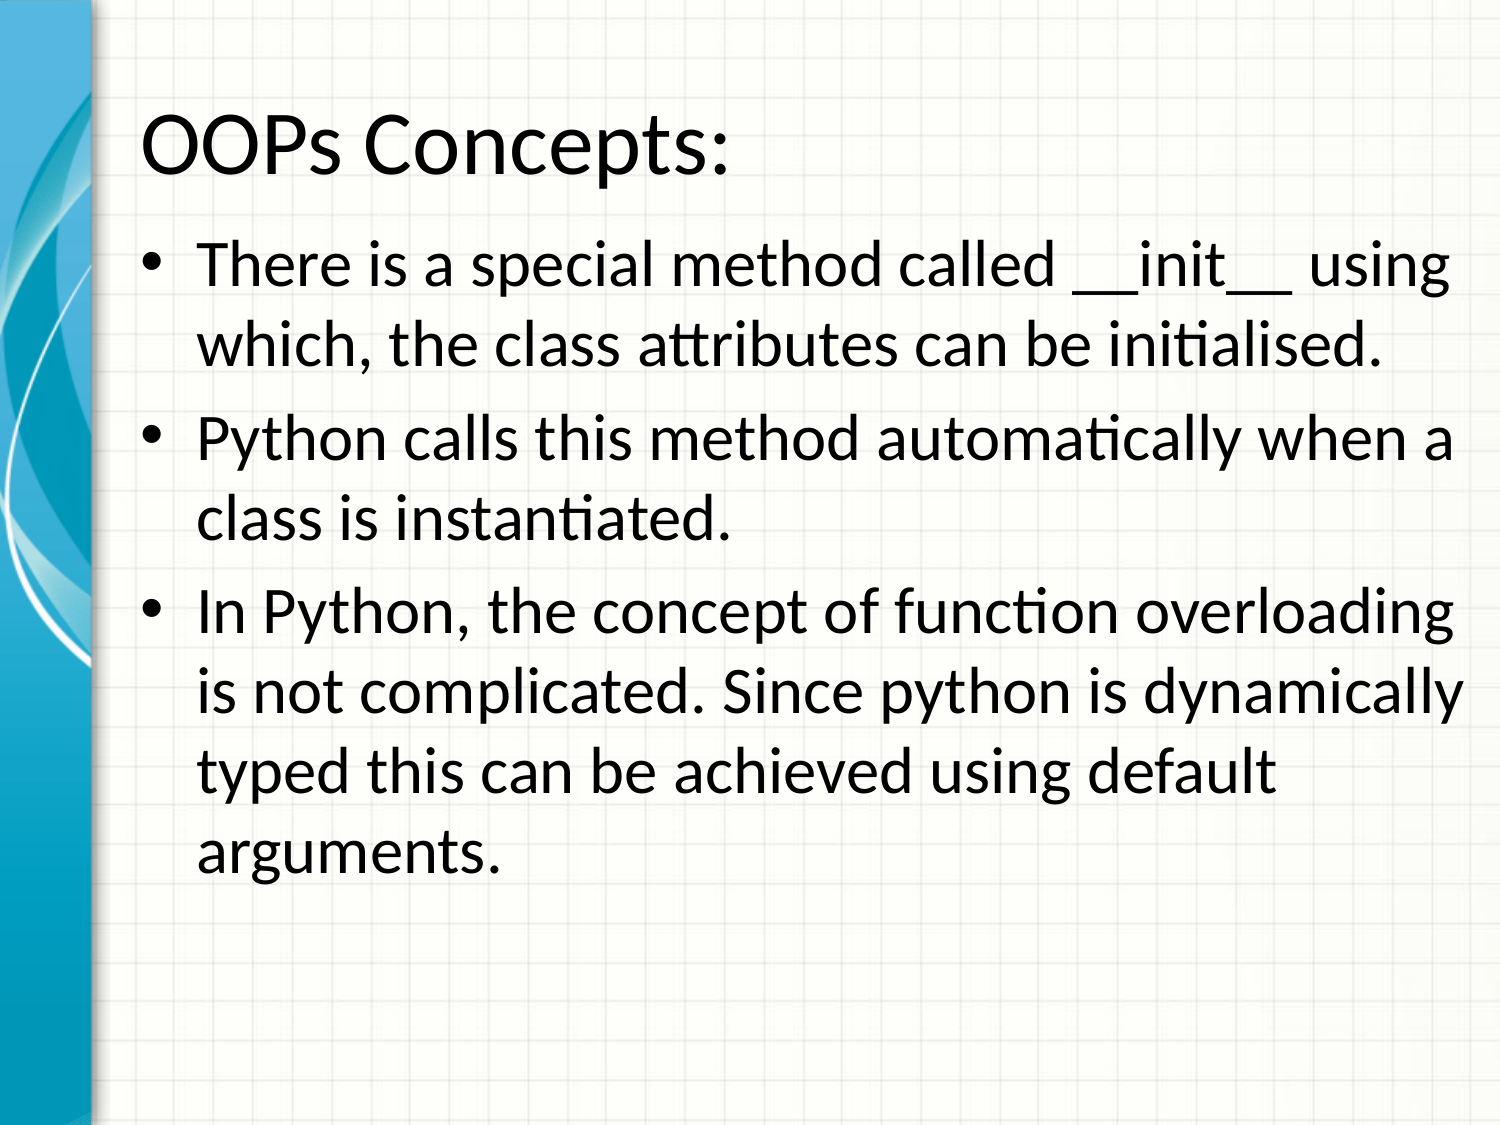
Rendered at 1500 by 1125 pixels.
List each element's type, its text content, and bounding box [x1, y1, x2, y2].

picture [0, 0, 1500, 1125]
title OOPs Concepts: [125, 44, 1450, 212]
list There is a special method called __init__ using which, the class attributes can be initialised. Python calls this method automatically when a class is instantiated. In Python, the concept of function overloading is not complicated. Since python is dynamically typed this can be achieved using default arguments. [125, 212, 1500, 1088]
